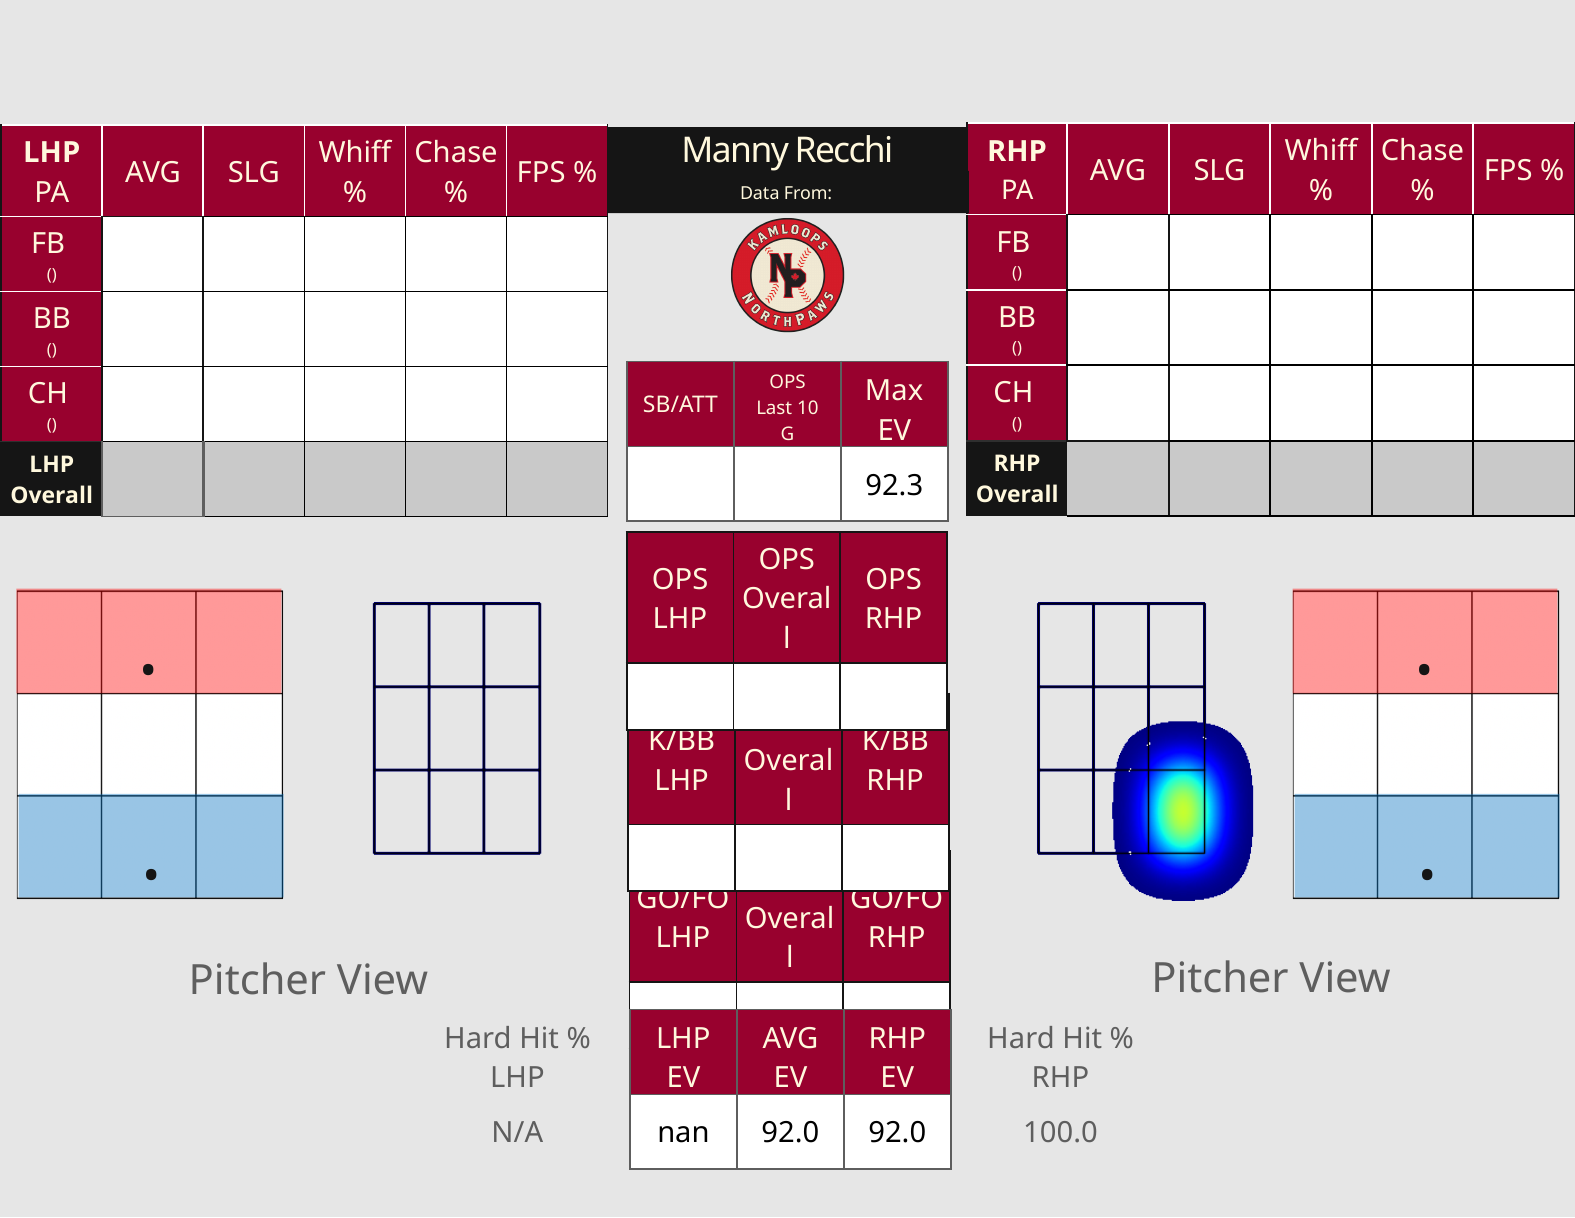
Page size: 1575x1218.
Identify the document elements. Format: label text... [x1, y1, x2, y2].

table_cell LHP Overall [2, 442, 101, 516]
table_header FPS % [1474, 124, 1574, 214]
table_cell [507, 442, 607, 516]
table_cell [103, 292, 202, 366]
table_header Whiff % [1271, 124, 1371, 214]
table_cell [406, 217, 506, 291]
table_cell [1373, 215, 1472, 289]
text_box Pitcher View [1014, 940, 1528, 1011]
table_cell [305, 292, 405, 366]
table_header K/BB LHP [629, 731, 734, 824]
table_cell [629, 825, 734, 890]
table_cell [305, 442, 405, 516]
table_header K/BB Overall [736, 731, 841, 824]
table_cell [1068, 291, 1168, 364]
table_cell [507, 217, 607, 291]
table_cell BB () [2, 292, 101, 366]
picture [16, 590, 284, 900]
text_box Pitcher View [52, 941, 565, 1013]
table_cell 100.0 [961, 1094, 1159, 1169]
table_cell [204, 217, 304, 291]
table_cell [736, 825, 841, 890]
table_header Max EV [842, 362, 947, 446]
table_cell [204, 292, 304, 366]
table_cell 92.3 [842, 447, 947, 520]
table_cell [1373, 291, 1472, 364]
table_cell [103, 217, 202, 291]
table_cell [735, 447, 840, 520]
table_cell [1373, 366, 1472, 440]
table_cell [205, 442, 304, 516]
table_cell [843, 825, 948, 890]
table_cell FB () [2, 217, 101, 291]
table_cell nan [631, 1095, 736, 1168]
table_cell [1474, 366, 1574, 440]
table_cell [1068, 366, 1168, 440]
table_cell [406, 292, 506, 366]
table_cell 92.0 [738, 1095, 843, 1168]
table_header OPS Last 10 G [735, 362, 840, 446]
table_cell [841, 664, 946, 729]
table_header SLG [1170, 124, 1269, 214]
table_cell [406, 367, 506, 441]
title Manny Recchi [608, 126, 966, 170]
table_header OPS RHP [841, 533, 946, 662]
table_cell BB () [968, 291, 1066, 364]
table_cell [1170, 291, 1269, 364]
table_cell [305, 367, 405, 441]
table_header AVG EV [738, 1010, 843, 1094]
table_cell [507, 367, 607, 441]
table_cell 92.0 [845, 1095, 950, 1168]
table_cell [1474, 215, 1574, 289]
table_header SLG [204, 126, 304, 216]
picture [955, 521, 1286, 937]
table_cell [1474, 442, 1574, 515]
text_box Data From: [607, 170, 969, 214]
table_cell [628, 664, 733, 729]
table_cell CH () [968, 366, 1066, 440]
table_cell [406, 442, 506, 516]
table_cell [507, 292, 607, 366]
table_cell [1068, 215, 1168, 289]
table_cell [1271, 366, 1371, 440]
table_cell [1271, 442, 1371, 515]
table_cell CH () [2, 367, 101, 441]
table_cell FB () [968, 215, 1066, 289]
table_header LHP PA [2, 126, 101, 216]
table_cell RHP Overall [968, 442, 1067, 516]
picture [1292, 590, 1560, 900]
table_cell [103, 442, 202, 516]
table_header OPS Overall [734, 533, 839, 662]
table_header Hard Hit % LHP [419, 1009, 616, 1094]
table_header Chase % [1373, 124, 1472, 214]
table_header AVG [103, 126, 202, 216]
table_cell [734, 664, 839, 729]
table_cell [1170, 215, 1269, 289]
table_cell [630, 983, 736, 1009]
table_header GO/FO RHP [844, 892, 949, 981]
table_cell [1170, 366, 1269, 440]
table_header FPS % [507, 126, 607, 216]
table_cell [628, 447, 733, 520]
table_header GO/FO LHP [630, 892, 736, 981]
table_cell [1474, 291, 1574, 364]
table_cell [737, 983, 842, 1009]
table_cell [1067, 442, 1168, 515]
table_cell [1271, 215, 1371, 289]
table_cell [1271, 291, 1371, 364]
table_cell [305, 217, 405, 291]
picture [290, 521, 622, 937]
table_header GO/FO Overall [737, 892, 842, 981]
table_header Hard Hit % RHP [961, 1009, 1159, 1094]
table_header SB/ATT [628, 362, 733, 446]
table_cell [1170, 442, 1269, 515]
table_cell N/A [419, 1094, 616, 1169]
table_header LHP EV [631, 1010, 736, 1094]
table_header OPS LHP [628, 533, 733, 662]
table_header RHP PA [968, 124, 1066, 214]
table_cell [844, 983, 949, 1009]
picture [729, 217, 846, 333]
table_header Chase % [406, 126, 506, 216]
table_cell [204, 367, 304, 441]
table_header AVG [1068, 124, 1168, 214]
table_header Whiff % [305, 126, 405, 216]
table_header RHP EV [845, 1010, 950, 1094]
table_cell [103, 367, 202, 441]
table_cell [1373, 442, 1472, 515]
table_header K/BB RHP [843, 731, 948, 824]
